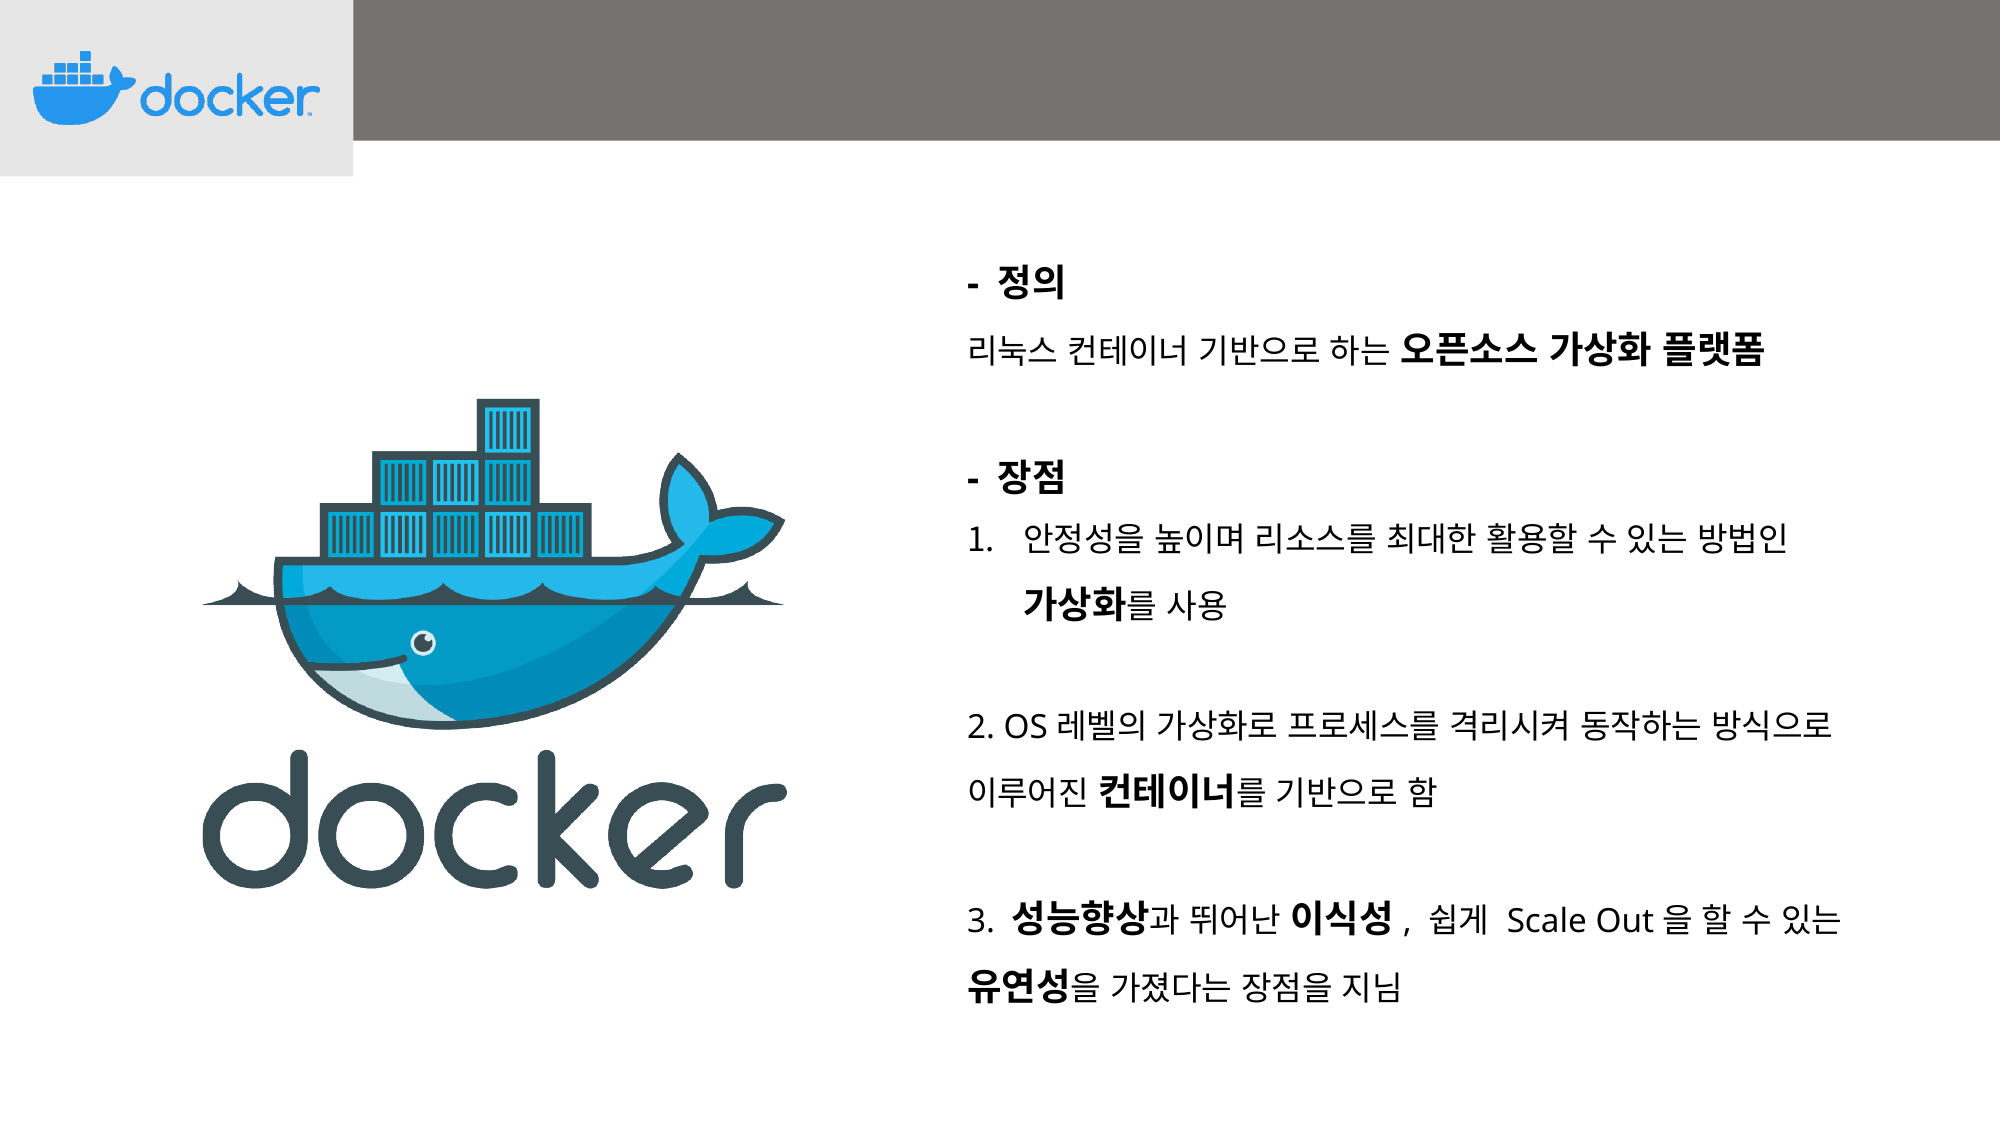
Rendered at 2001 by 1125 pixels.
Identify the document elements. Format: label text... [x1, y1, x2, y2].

text_box [354, 0, 2000, 142]
text_box [0, 0, 354, 177]
picture [94, 290, 890, 1000]
picture [33, 51, 320, 125]
text_box - 정의 리눅스 컨테이너 기반으로 하는 오픈소스 가상화 플랫폼 - 장점 안정성을 높이며 리소스를 최대한 활용할 수 있는 방법인 가상화를 사용 2. OS레벨의 가상화로 프로세스를 격리시켜 동작하는 방식으로 이루어진 컨테이너를 기반으로 함 3. 성능향상과 뛰어난 이식성, 쉽게 Scale Out을 할 수 있는 유연성을 가졌다는 장점을 지님 [952, 228, 1923, 1016]
